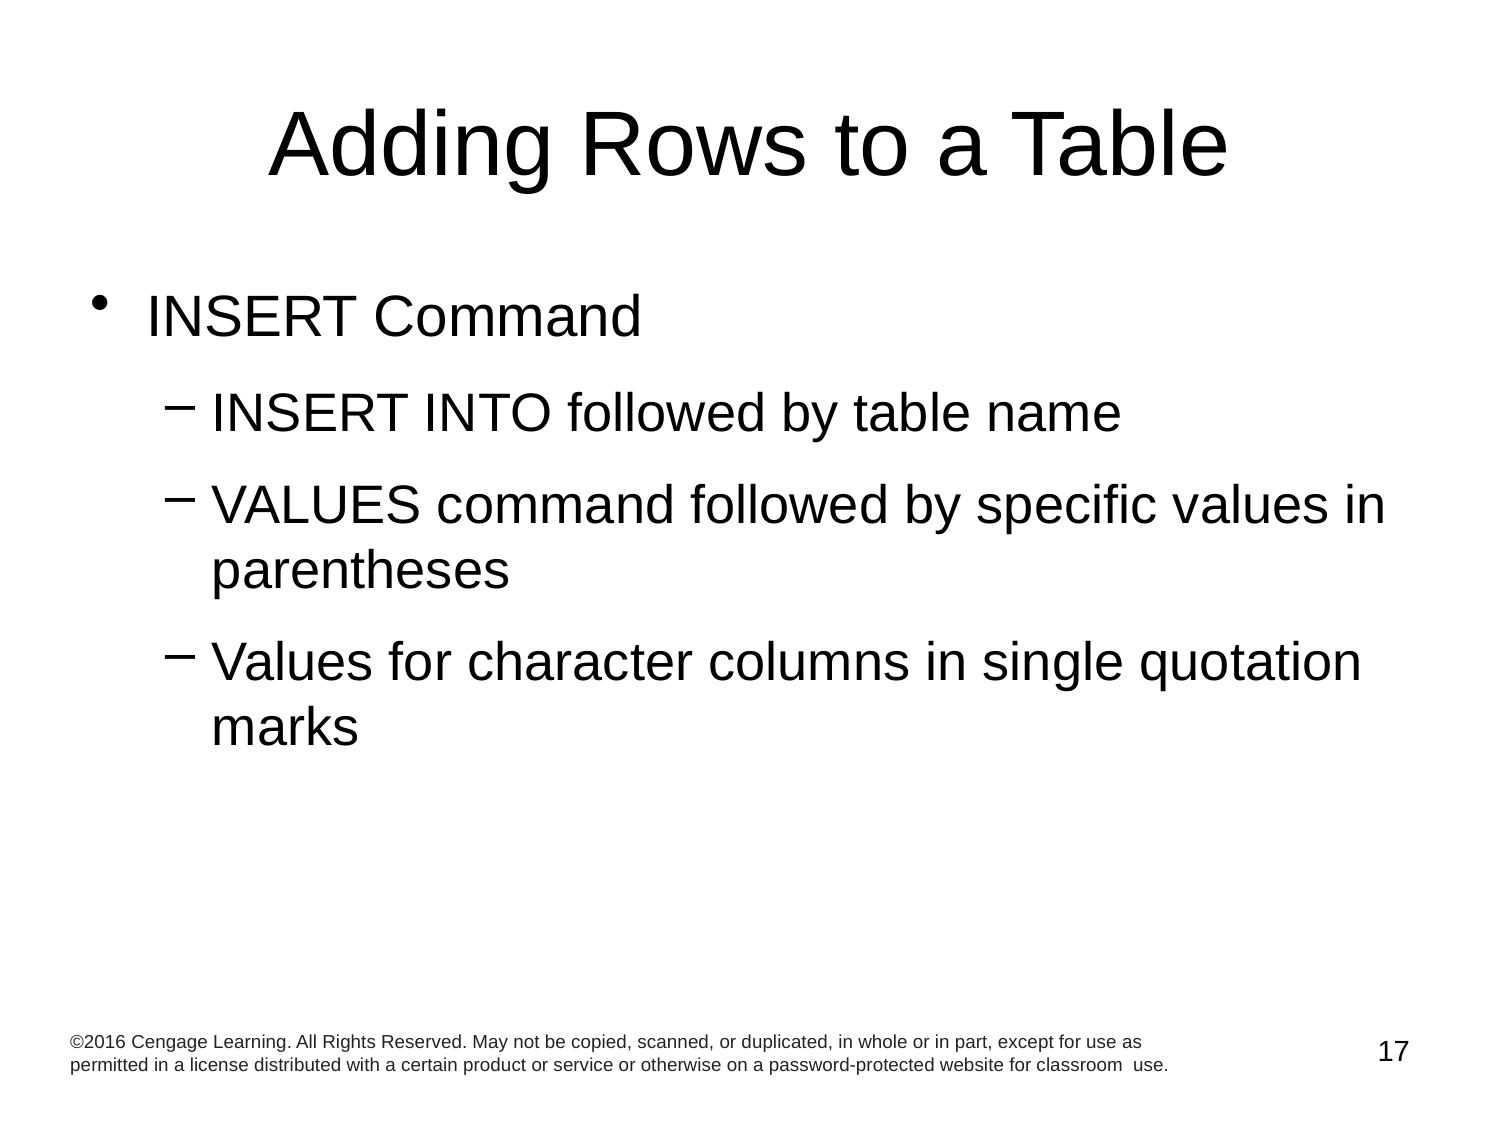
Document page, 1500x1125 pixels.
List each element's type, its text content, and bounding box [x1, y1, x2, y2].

list INSERT Command INSERT INTO followed by table name VALUES command followed by specific values in parentheses Values for character columns in single quotation marks [75, 262, 1425, 1005]
footer ©2016 Cengage Learning. All Rights Reserved. May not be copied, scanned, or duplicated, in whole or in part, except for use as permitted in a license distributed with a certain product or service or otherwise on a password-protected website for classroom use. [54, 1022, 1238, 1098]
title Adding Rows to a Table [75, 45, 1425, 233]
slide_number 17 [1262, 1024, 1426, 1103]
